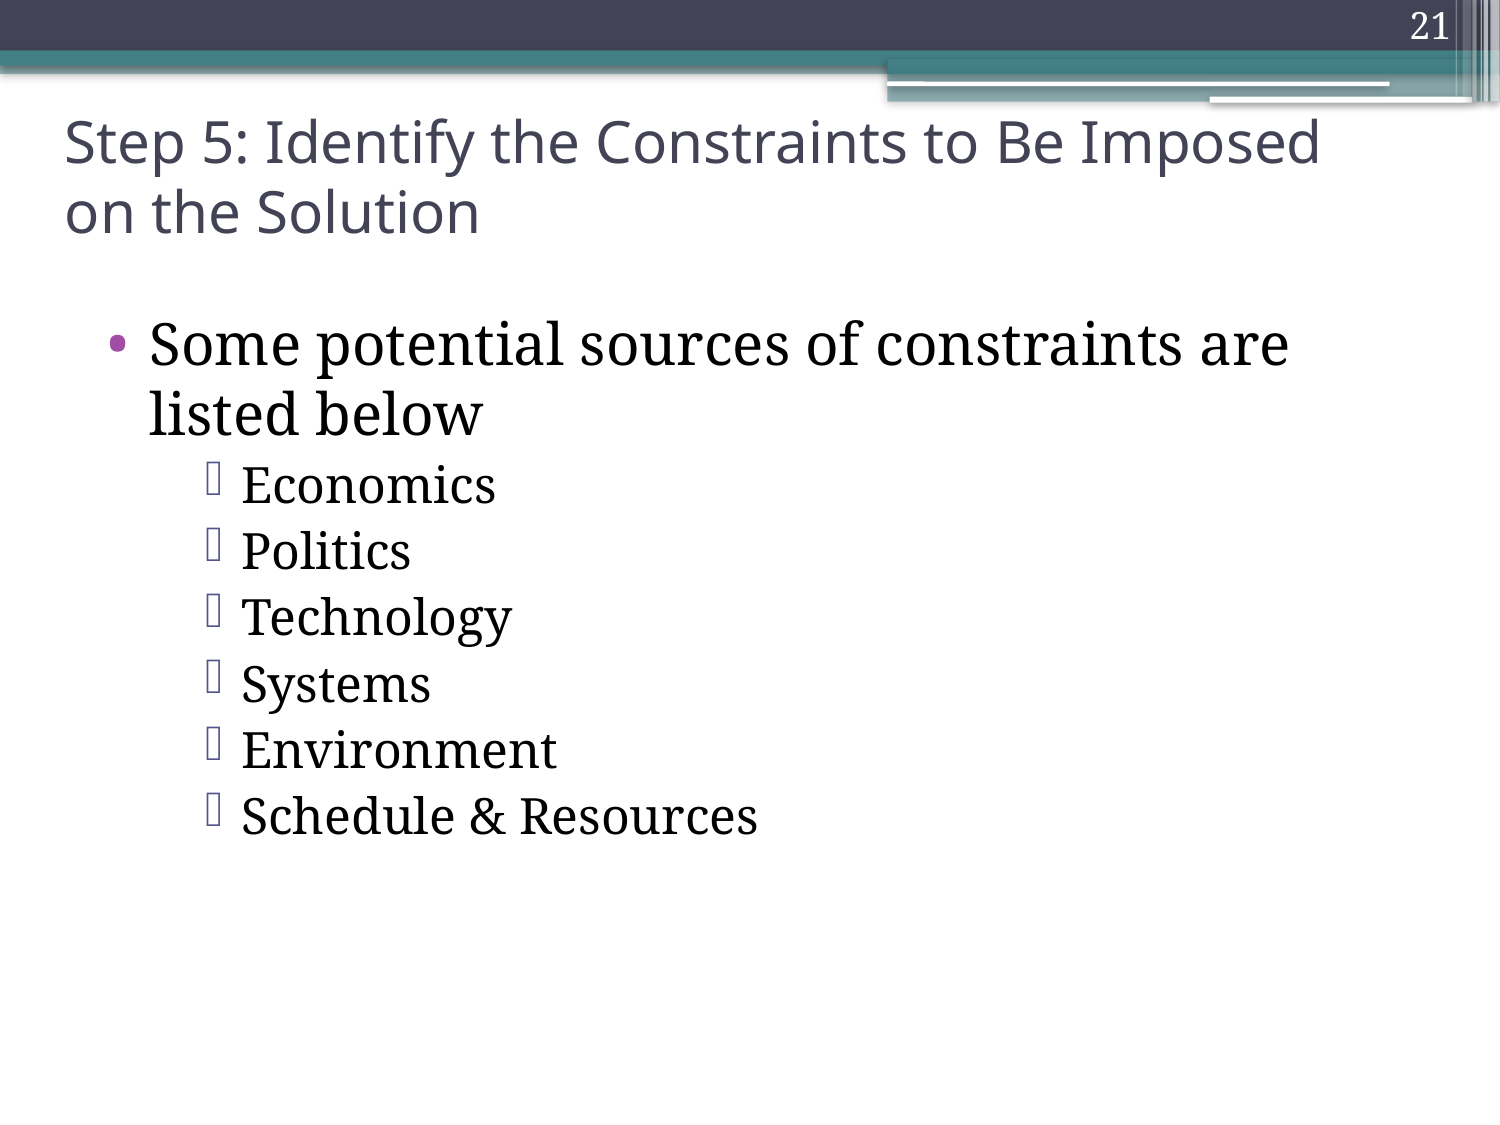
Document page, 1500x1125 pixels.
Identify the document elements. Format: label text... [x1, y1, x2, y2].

list Some potential sources of constraints are listed below Economics Politics Technology Systems Environment Schedule & Resources [75, 299, 1425, 1010]
slide_number 21 [1341, 0, 1466, 61]
title Step 5: Identify the Constraints to Be Imposed on the Solution [50, 87, 1413, 263]
